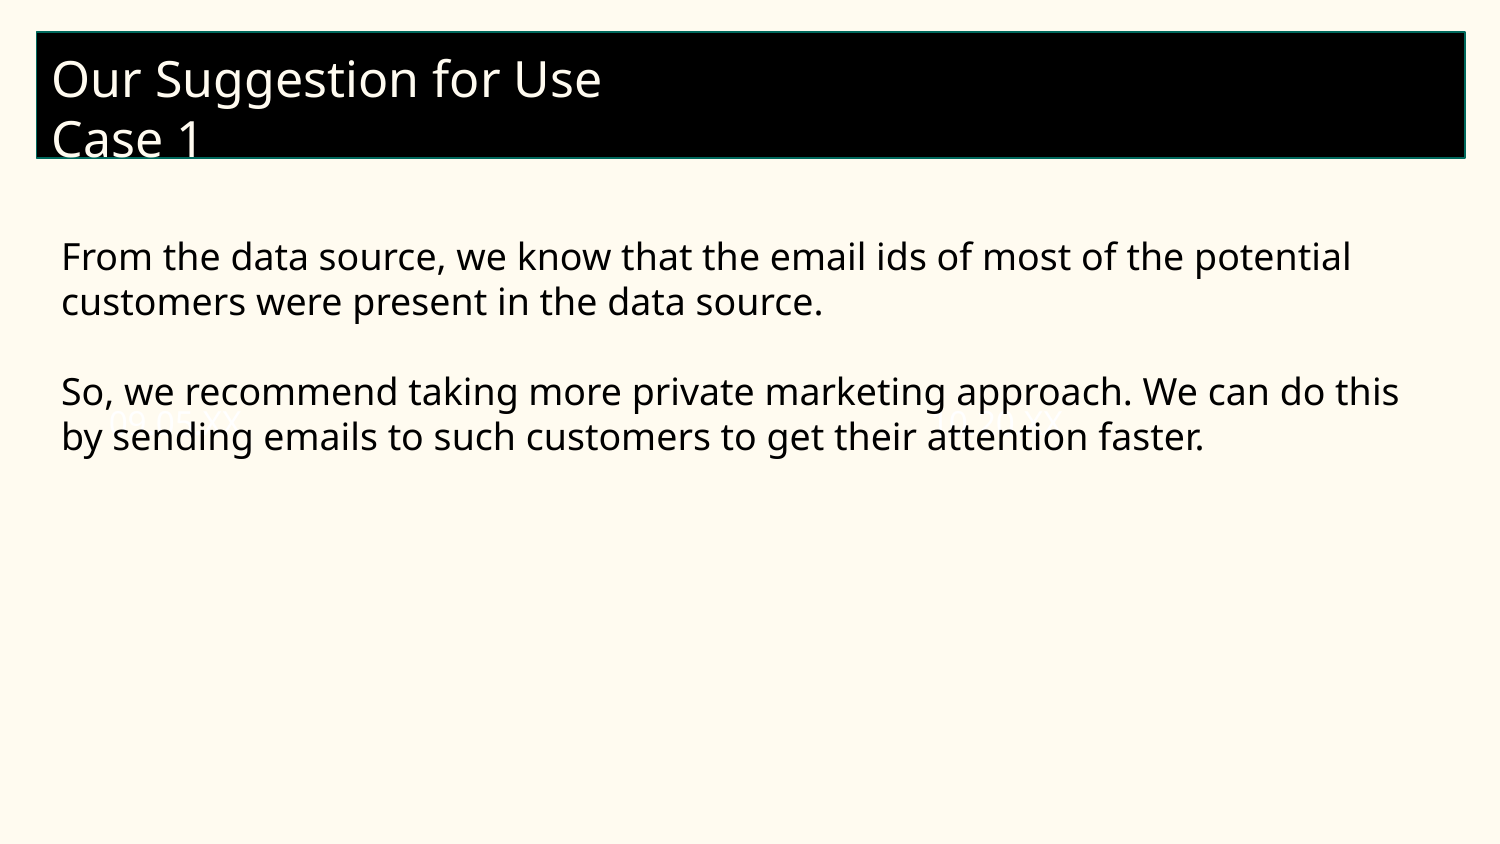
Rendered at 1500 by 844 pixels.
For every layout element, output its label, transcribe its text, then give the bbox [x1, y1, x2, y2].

text_box [740, 32, 1465, 159]
text_box Our Suggestion for Use Case 1 [36, 32, 740, 159]
text_box From the data source, we know that the email ids of most of the potential customers were present in the data source. So, we recommend taking more private marketing approach. We can do this by sending emails to such customers to get their attention faster. [46, 217, 1454, 778]
